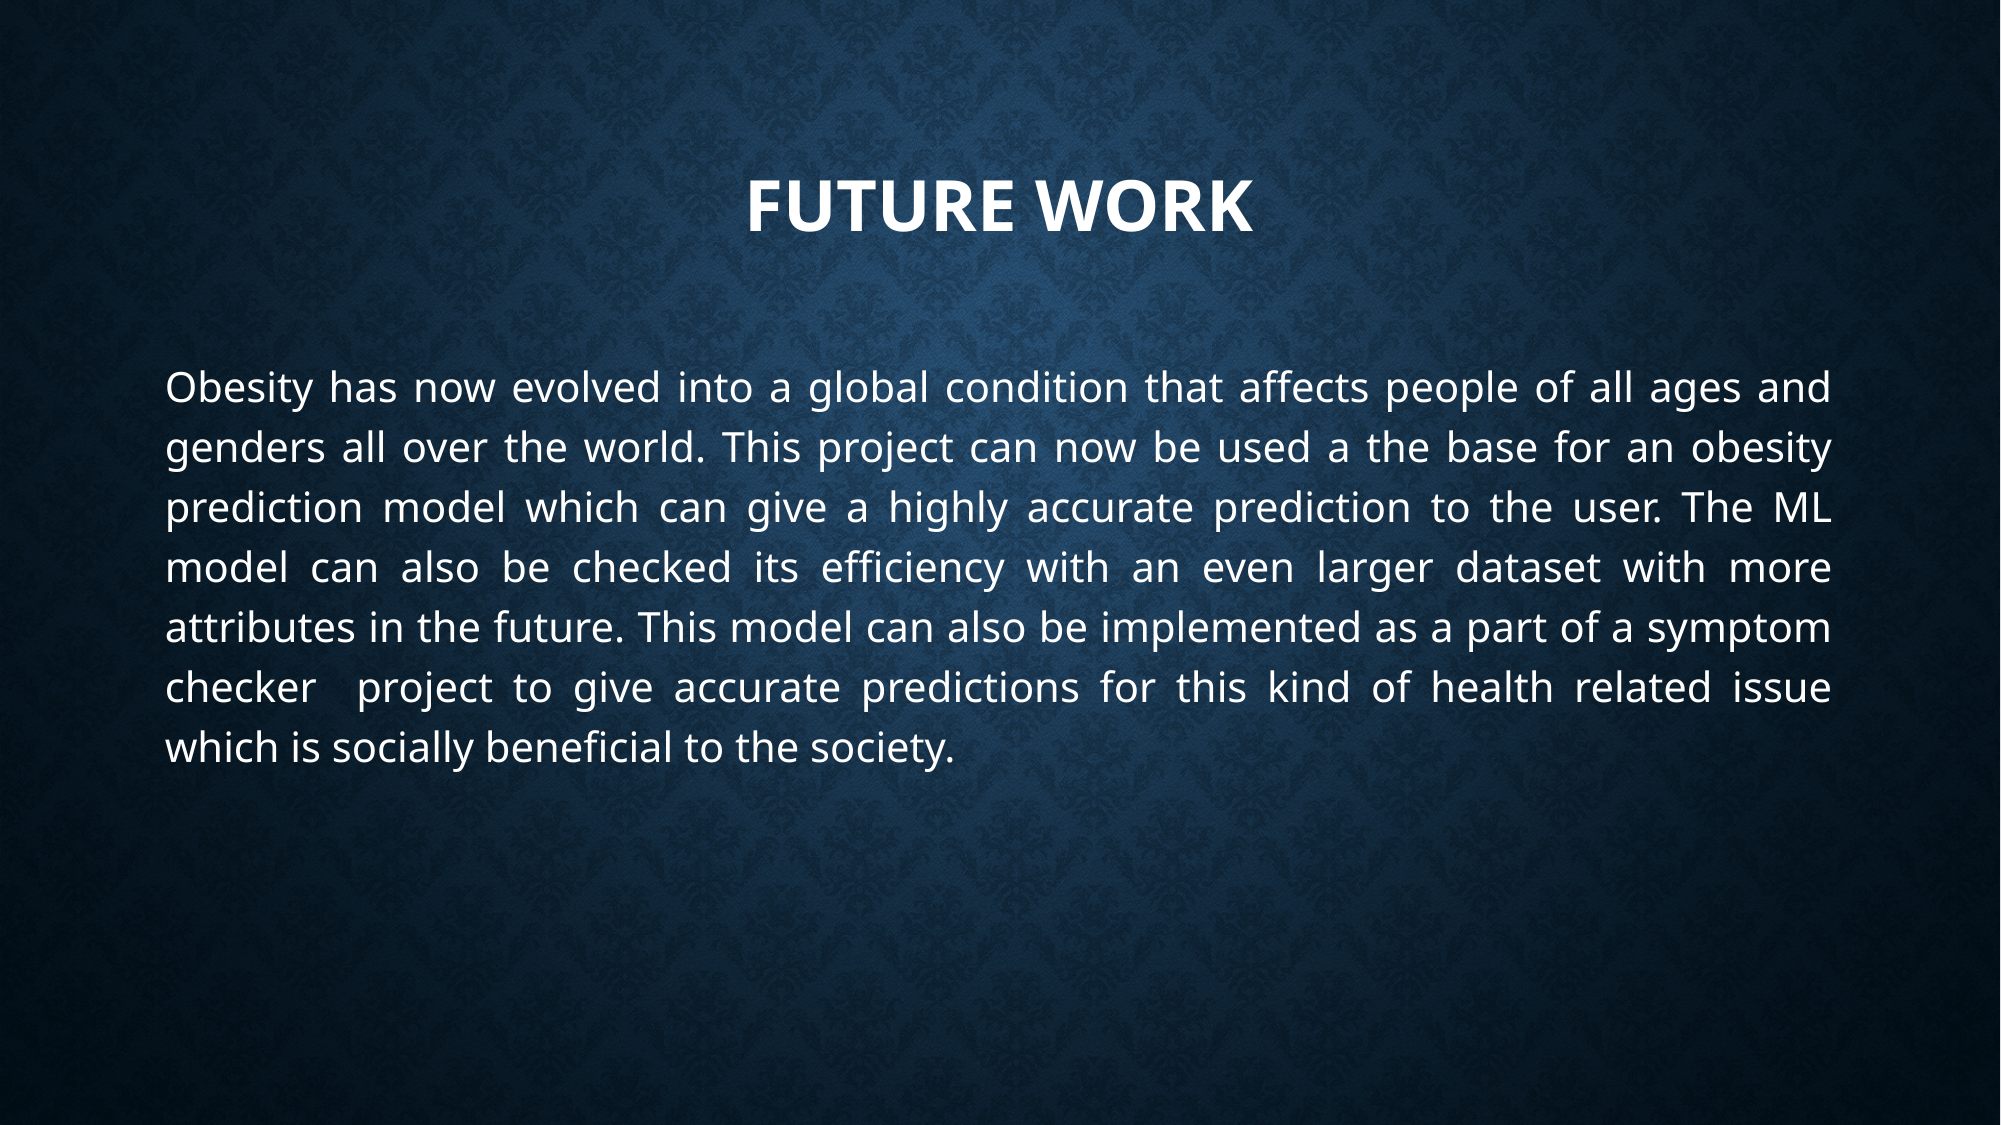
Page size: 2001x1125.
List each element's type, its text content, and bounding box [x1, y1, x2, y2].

title Future work [149, 99, 1849, 318]
list Obesity has now evolved into a global condition that affects people of all ages and genders all over the world. This project can now be used a the base for an obesity prediction model which can give a highly accurate prediction to the user. The ML model can also be checked its efficiency with an even larger dataset with more attributes in the future. This model can also be implemented as a part of a symptom checker project to give accurate predictions for this kind of health related issue which is socially beneficial to the society. [149, 343, 1849, 950]
